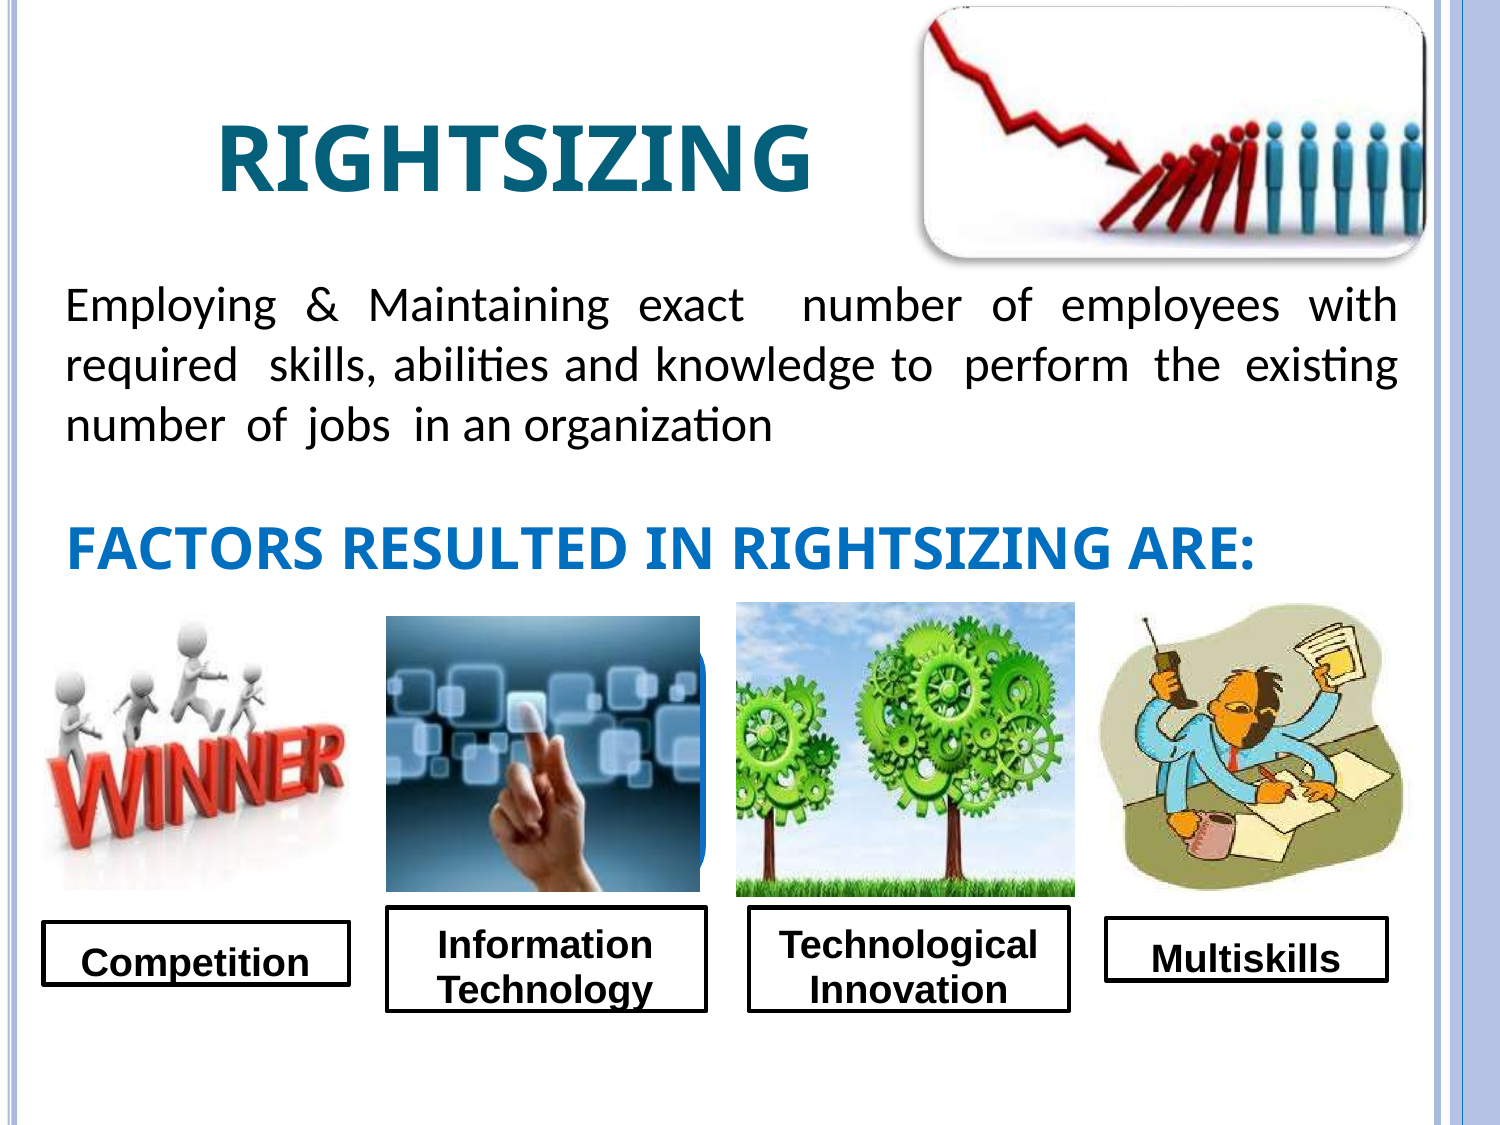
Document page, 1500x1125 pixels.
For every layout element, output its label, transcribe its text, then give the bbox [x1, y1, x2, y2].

title RIGHTSIZING [162, 97, 866, 264]
text_box FACTORS RESULTED IN RIGHTSIZING ARE: [50, 503, 1325, 589]
text_box Employing & Maintaining exact number of employees with required skills, abilities and knowledge to perform the existing number of jobs in an organization [50, 264, 1413, 459]
picture [910, 2, 1431, 273]
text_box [23, 601, 1414, 1057]
